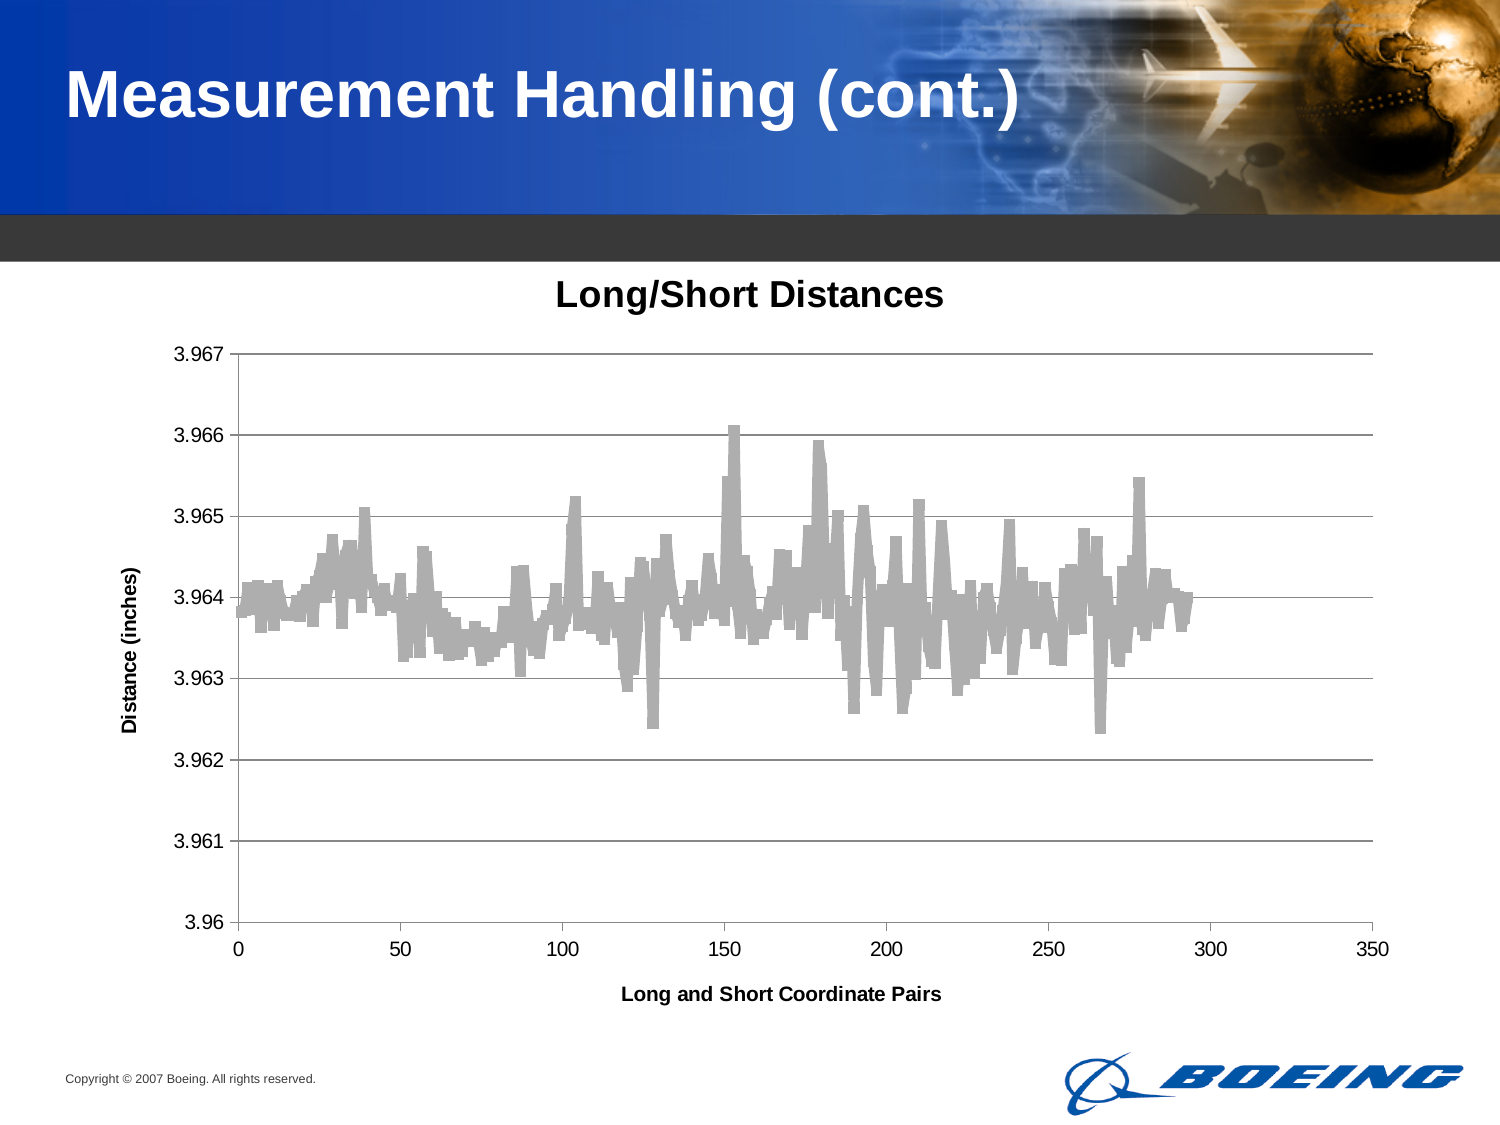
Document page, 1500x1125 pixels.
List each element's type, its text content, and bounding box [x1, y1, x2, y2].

picture [1026, 1041, 1500, 1125]
chart [84, 237, 1416, 1038]
picture [0, 0, 1500, 215]
title Measurement Handling (cont.) [64, 61, 1434, 185]
